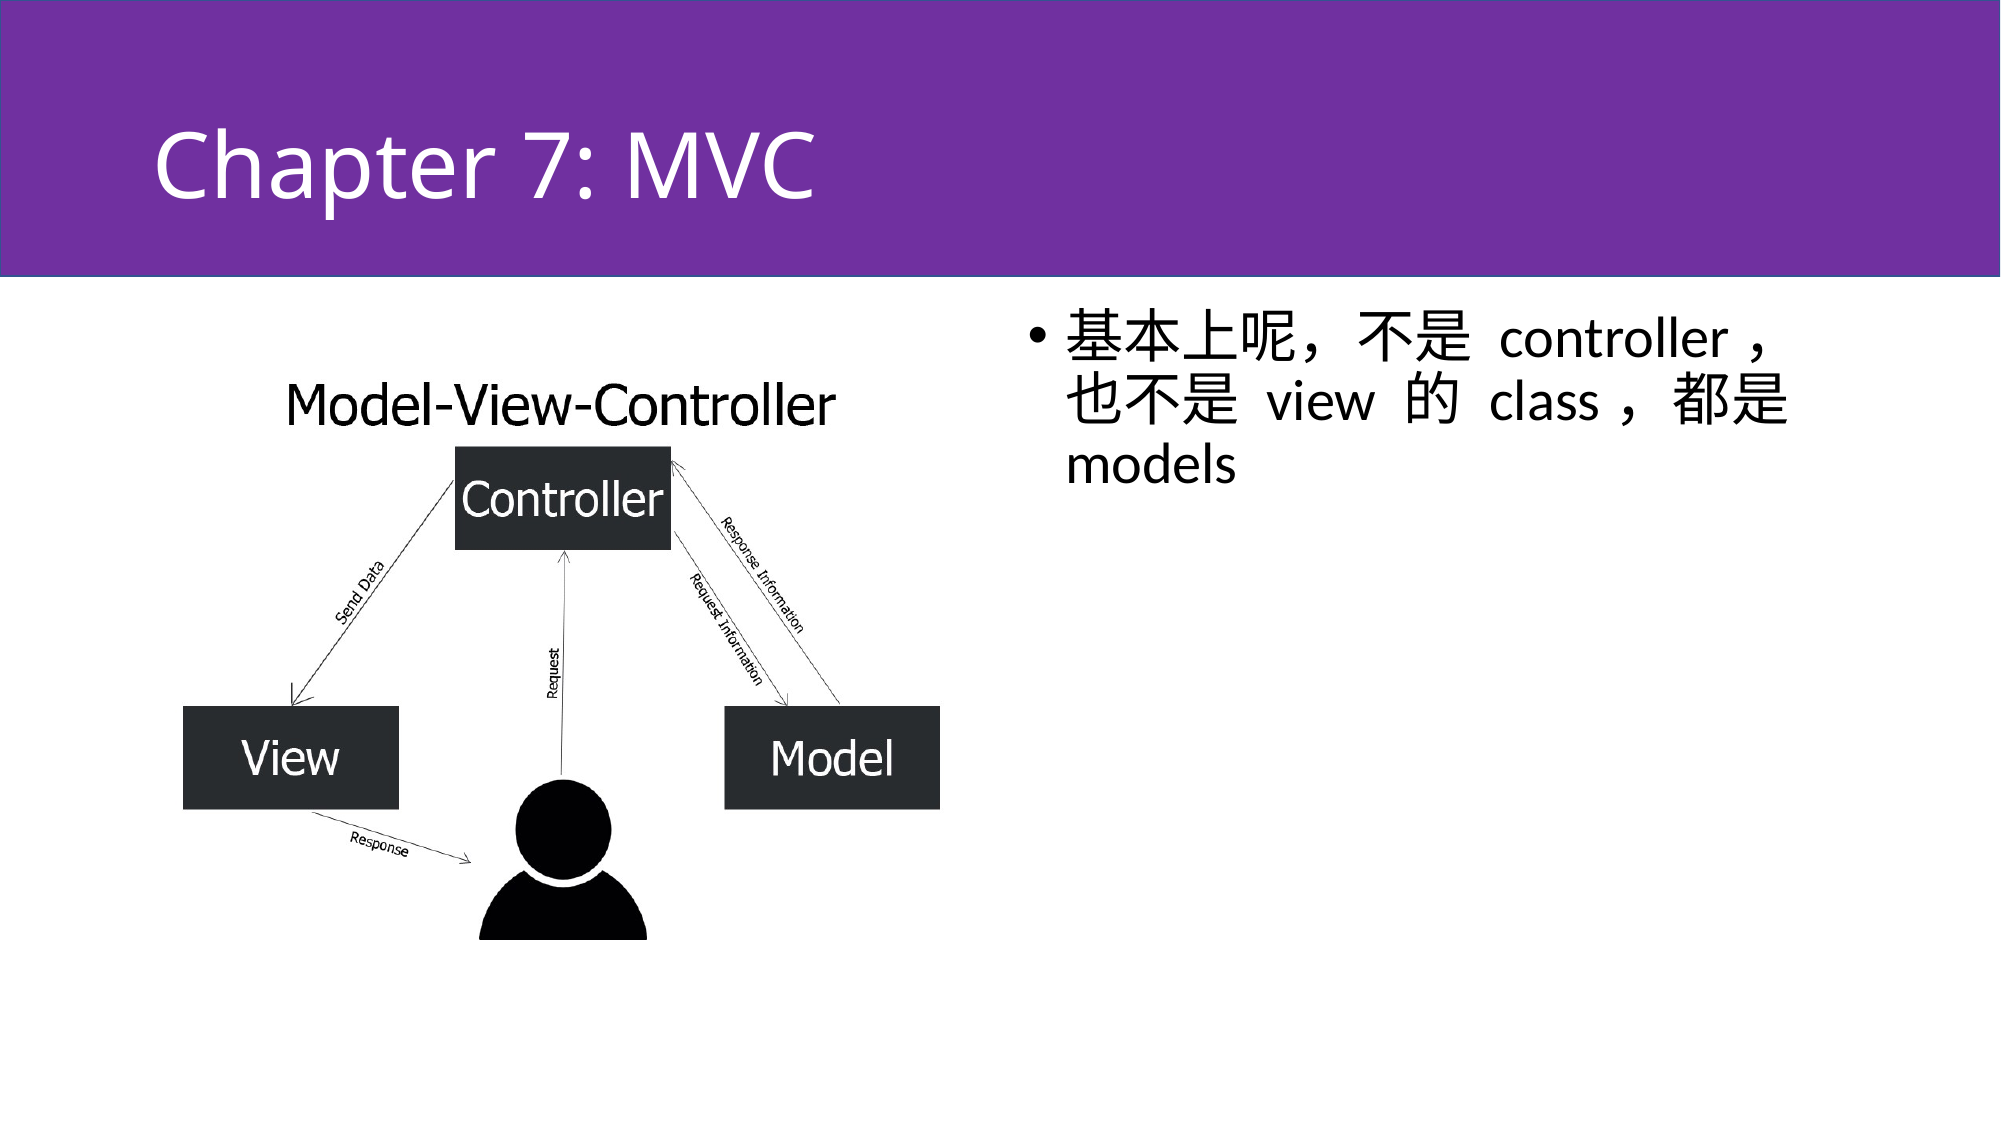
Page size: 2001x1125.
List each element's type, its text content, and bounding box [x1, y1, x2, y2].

title Chapter 7: MVC [137, 59, 1863, 278]
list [137, 372, 988, 940]
list 基本上呢，不是 controller，也不是 view 的 class，都是 models [1012, 299, 1863, 1014]
